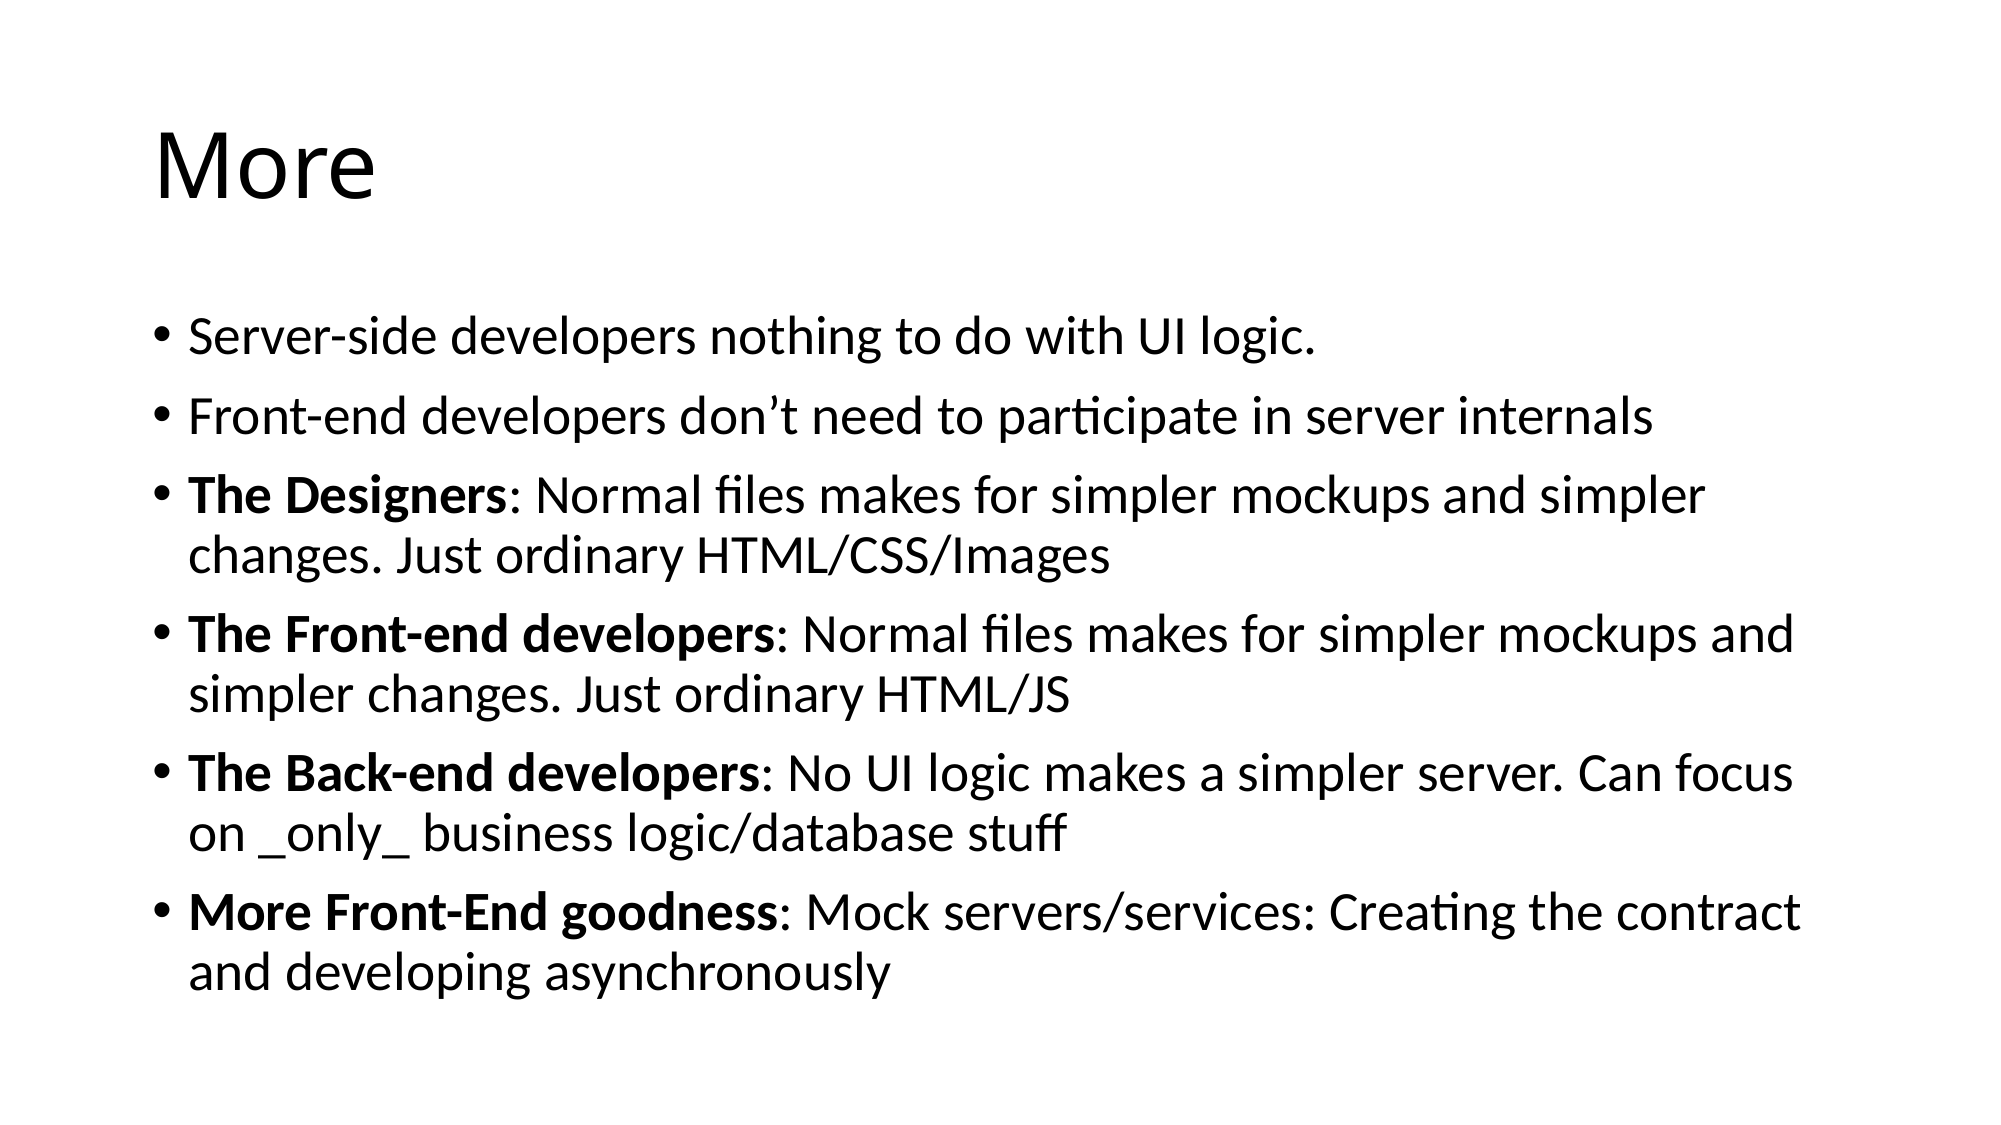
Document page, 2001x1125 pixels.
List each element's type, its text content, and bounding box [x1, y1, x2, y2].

title More [137, 59, 1863, 278]
list Server-side developers nothing to do with UI logic. Front-end developers don’t need to participate in server internals The Designers: Normal files makes for simpler mockups and simpler changes. Just ordinary HTML/CSS/Images The Front-end developers: Normal files makes for simpler mockups and simpler changes. Just ordinary HTML/JS The Back-end developers: No UI logic makes a simpler server. Can focus on _only_ business logic/database stuff More Front-End goodness: Mock servers/services: Creating the contract and developing asynchronously [137, 299, 1863, 1014]
